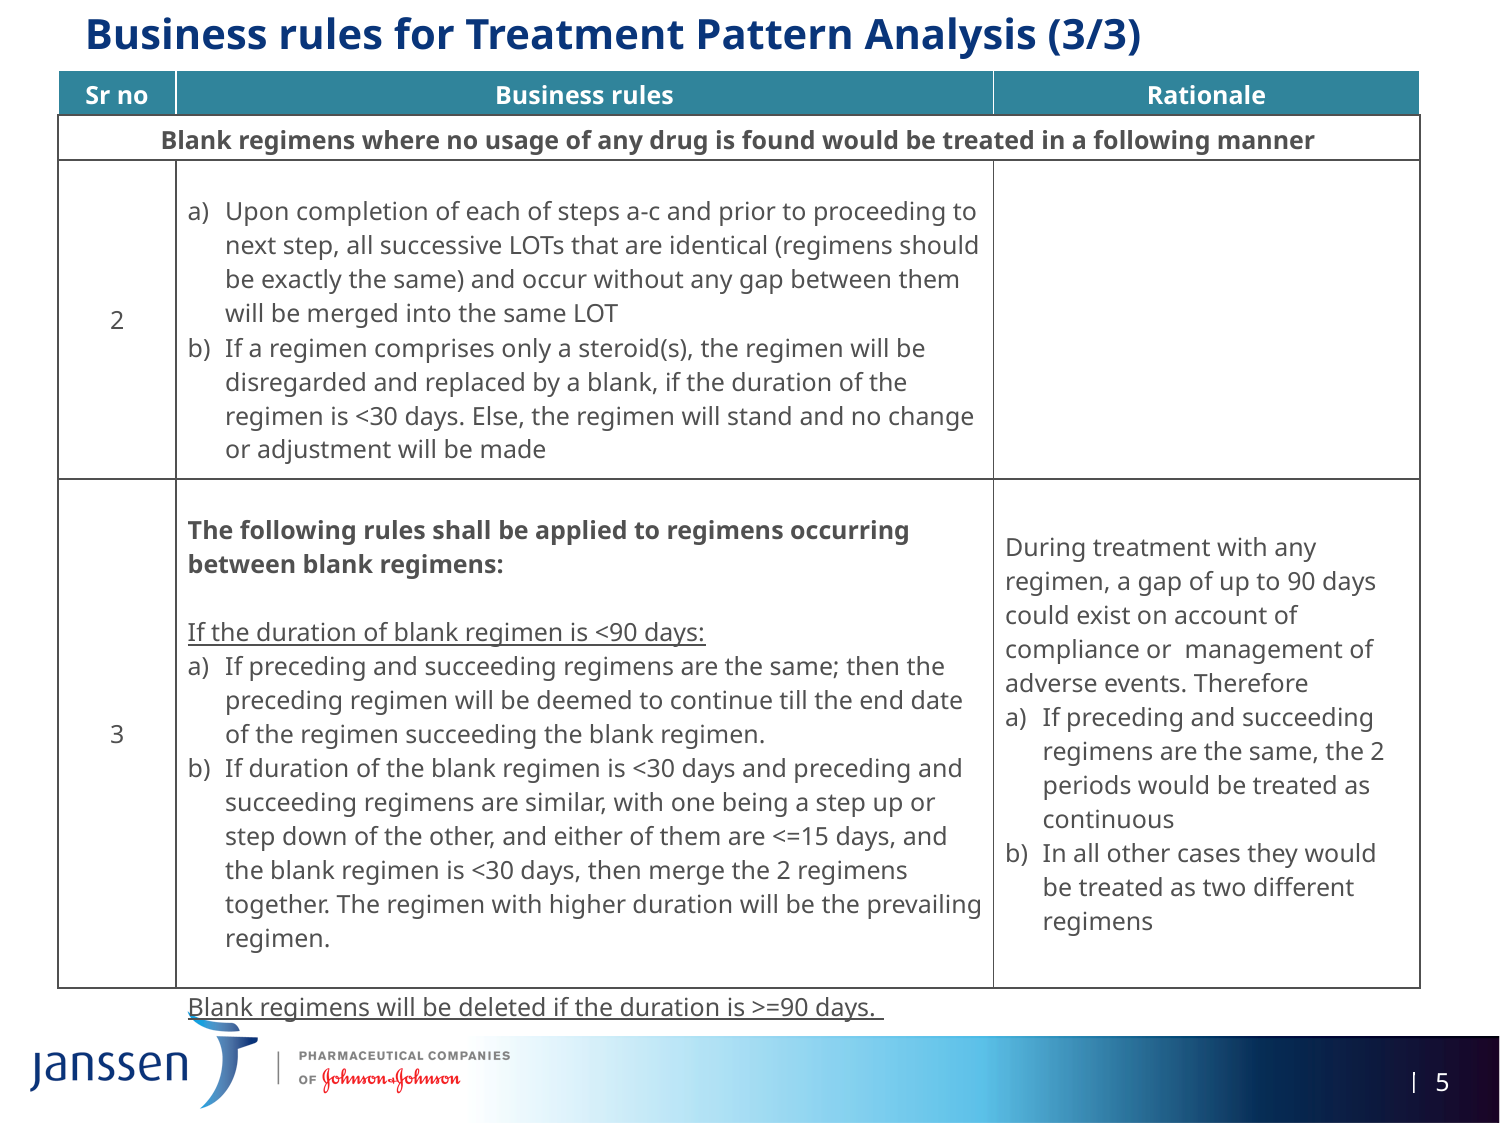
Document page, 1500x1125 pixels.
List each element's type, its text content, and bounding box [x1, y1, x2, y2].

table_header Sr no [59, 71, 175, 114]
table_cell [994, 161, 1419, 478]
table_header Business rules [177, 71, 993, 114]
table_cell During treatment with any regimen, a gap of up to 90 days could exist on account of compliance or management of adverse events. Therefore If preceding and succeeding regimens are the same, the 2 periods would be treated as continuous In all other cases they would be treated as two different regimens [994, 480, 1419, 987]
text_box 4 [1420, 1059, 1491, 1109]
table_cell Blank regimens where no usage of any drug is found would be treated in a following manner [59, 116, 1419, 159]
table_cell 3 [59, 480, 175, 987]
text_box Business rules for Treatment Pattern Analysis (3/3) [69, 0, 1500, 66]
table_cell 2 [59, 161, 175, 478]
table_cell The following rules shall be applied to regimens occurring between blank regimens: If the duration of blank regimen is <90 days: If preceding and succeeding regimens are the same; then the preceding regimen will be deemed to continue till the end date of the regimen succeeding the blank regimen. If duration of the blank regimen is <30 days and preceding and succeeding regimens are similar, with one being a step up or step down of the other, and either of them are <=15 days, and the blank regimen is <30 days, then merge the 2 regimens together. The regimen with higher duration will be the prevailing regimen. Blank regimens will be deleted if the duration is >=90 days. [177, 480, 993, 987]
table_cell Upon completion of each of steps a-c and prior to proceeding to next step, all successive LOTs that are identical (regimens should be exactly the same) and occur without any gap between them will be merged into the same LOT If a regimen comprises only a steroid(s), the regimen will be disregarded and replaced by a blank, if the duration of the regimen is <30 days. Else, the regimen will stand and no change or adjustment will be made [177, 161, 993, 478]
picture [0, 1000, 1500, 1125]
table_header Rationale [994, 71, 1419, 114]
